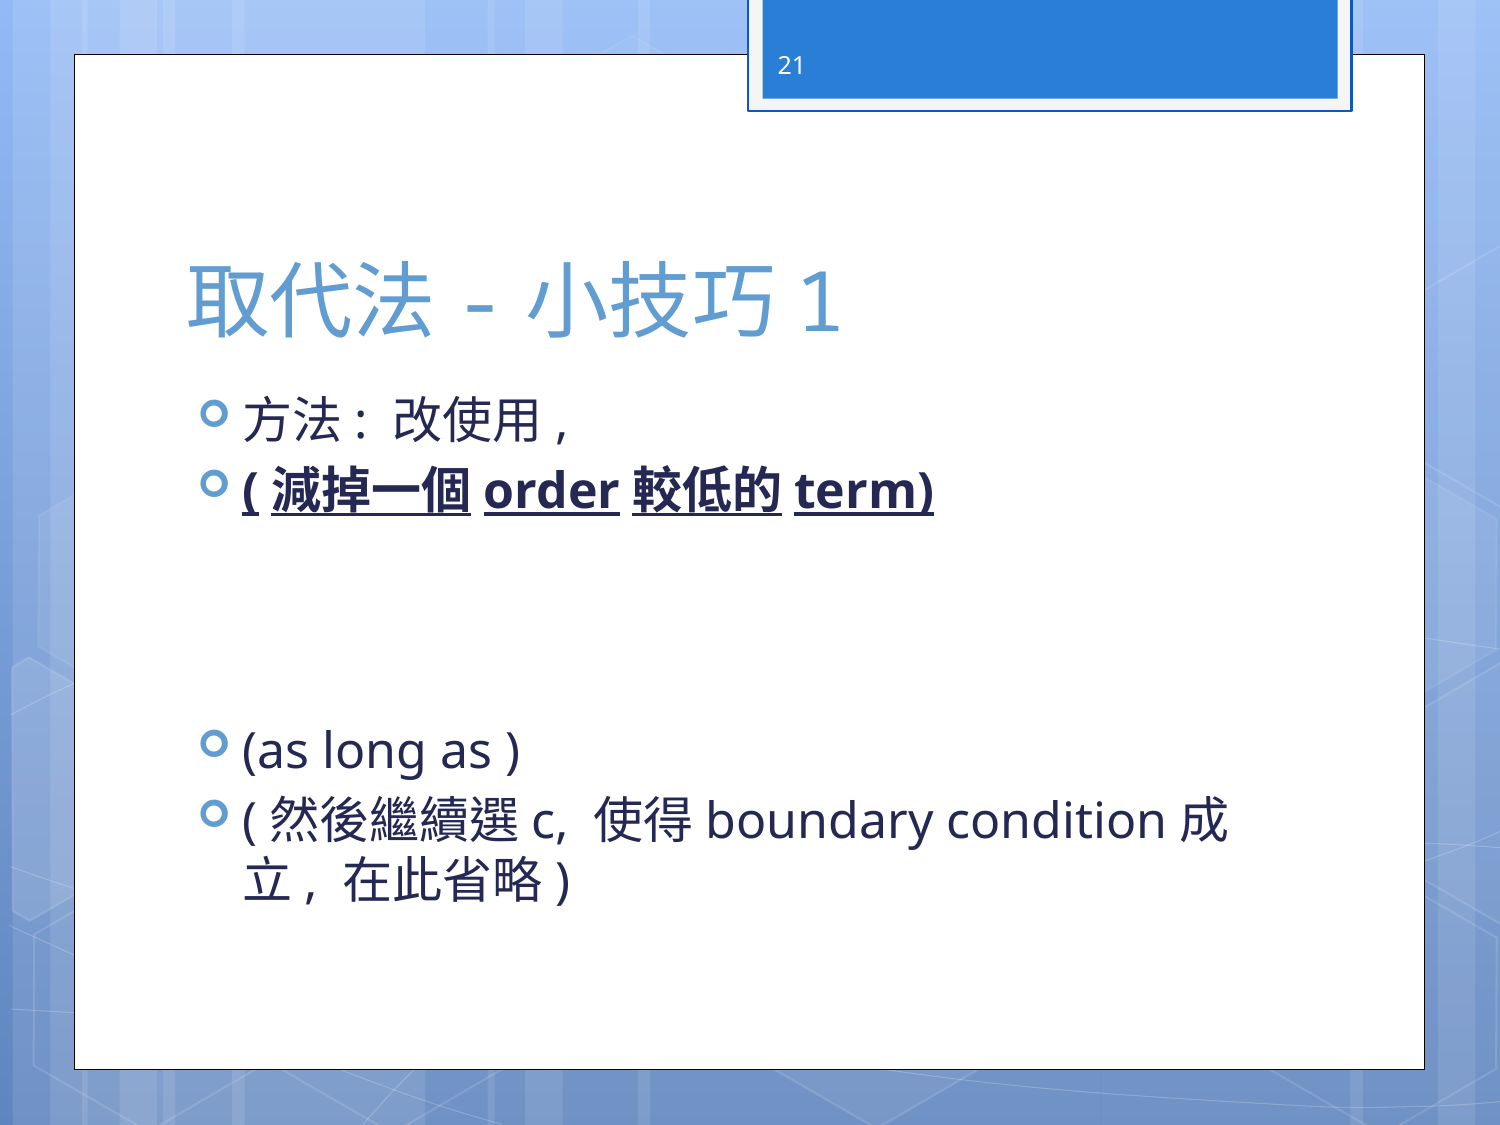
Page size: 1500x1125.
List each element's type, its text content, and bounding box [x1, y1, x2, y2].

slide_number 21 [762, 36, 982, 97]
title 取代法-小技巧1 [171, 168, 1324, 357]
